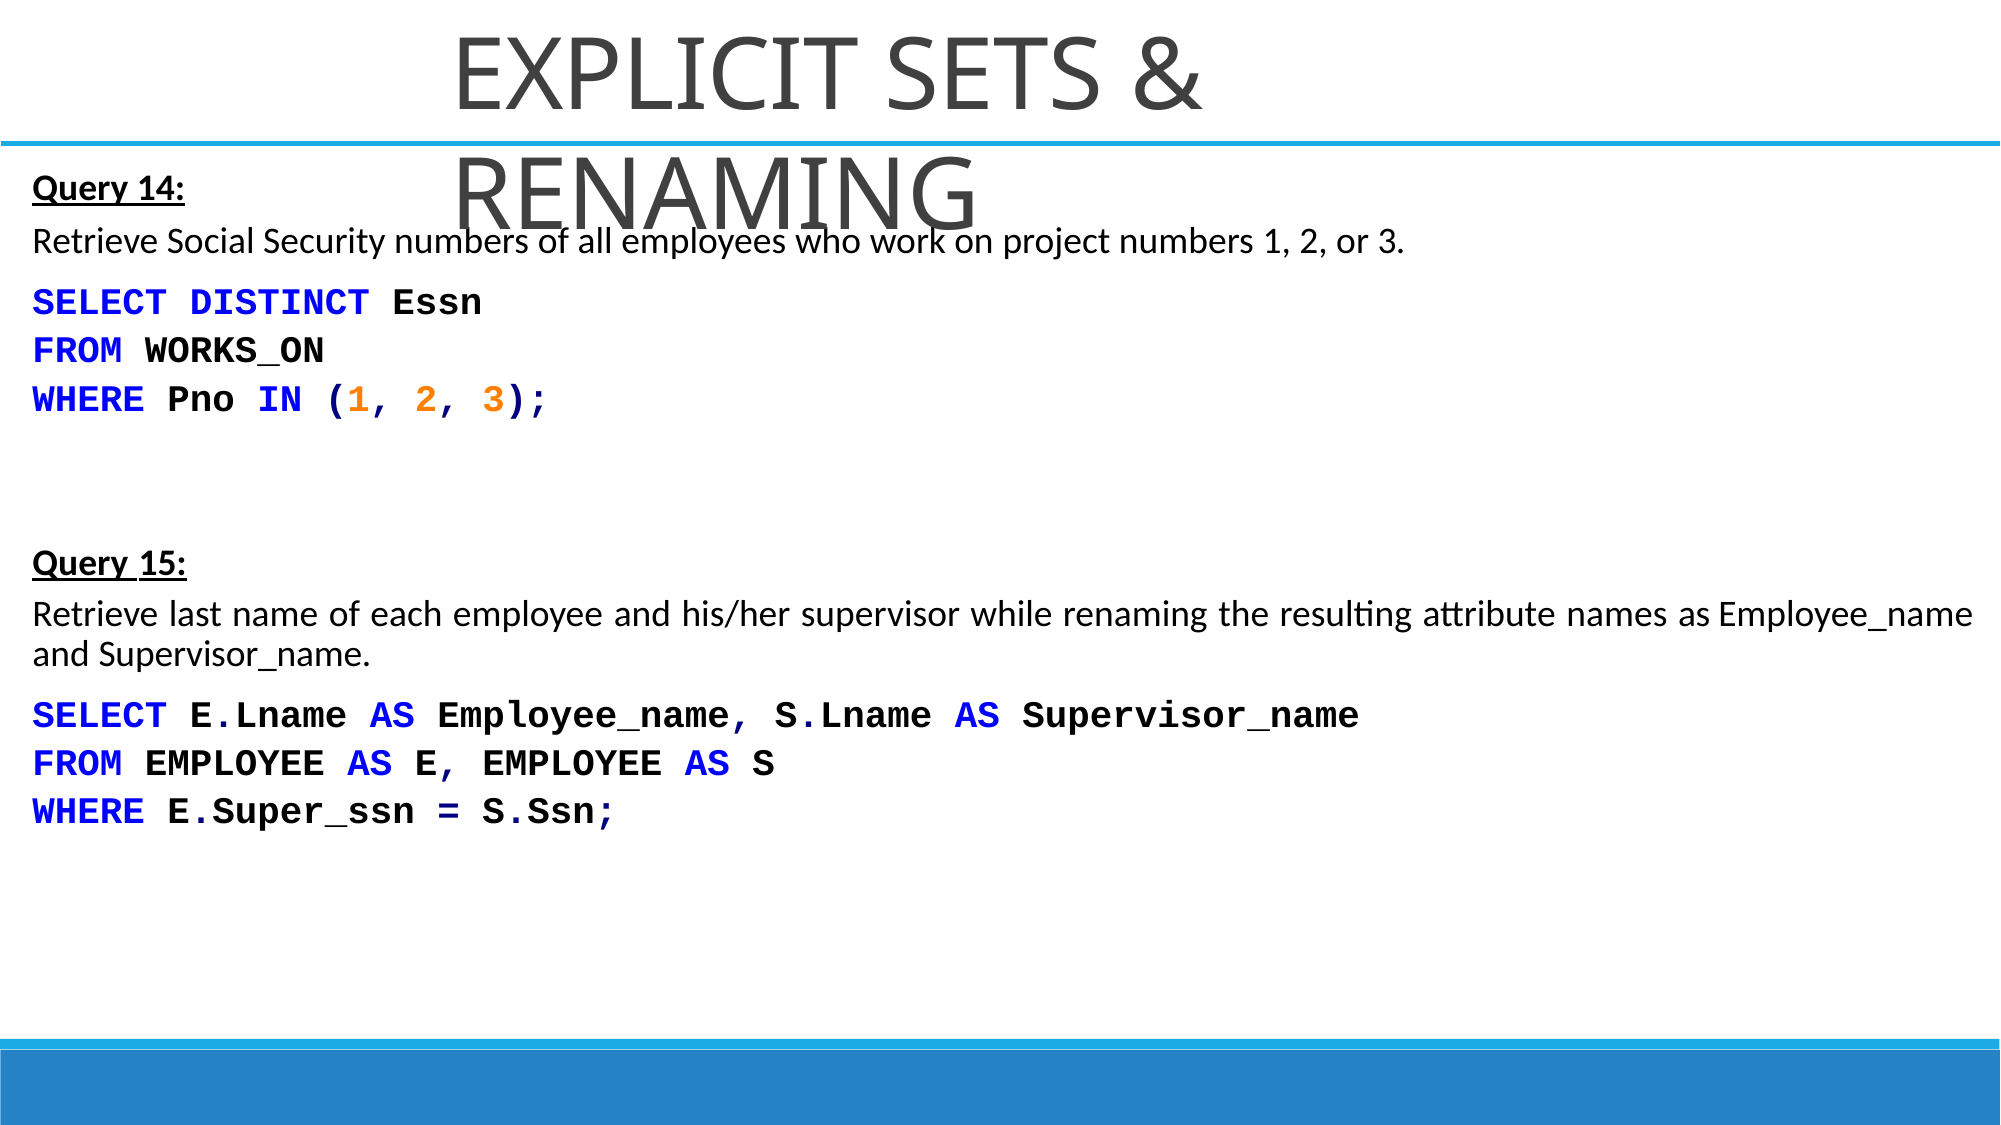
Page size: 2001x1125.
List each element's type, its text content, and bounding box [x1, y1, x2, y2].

title EXPLICIT SETS & RENAMING [448, 7, 1554, 143]
text_box Query 14: Retrieve Social Security numbers of all employees who work on project numbers 1, 2, or 3. SELECT DISTINCT Essn FROM WORKS_ON WHERE Pno IN (1, 2, 3); Query 15: Retrieve last name of each employee and his/her supervisor while renaming the resulting attribute names as Employee_name and Supervisor_name. SELECT E.Lname AS Employee_name, S.Lname AS Supervisor_name FROM EMPLOYEE AS E, EMPLOYEE AS S WHERE E.Super_ssn = S.Ssn; [32, 157, 1980, 831]
title EXPLICIT SETS & RENAMING [448, 144, 1554, 250]
